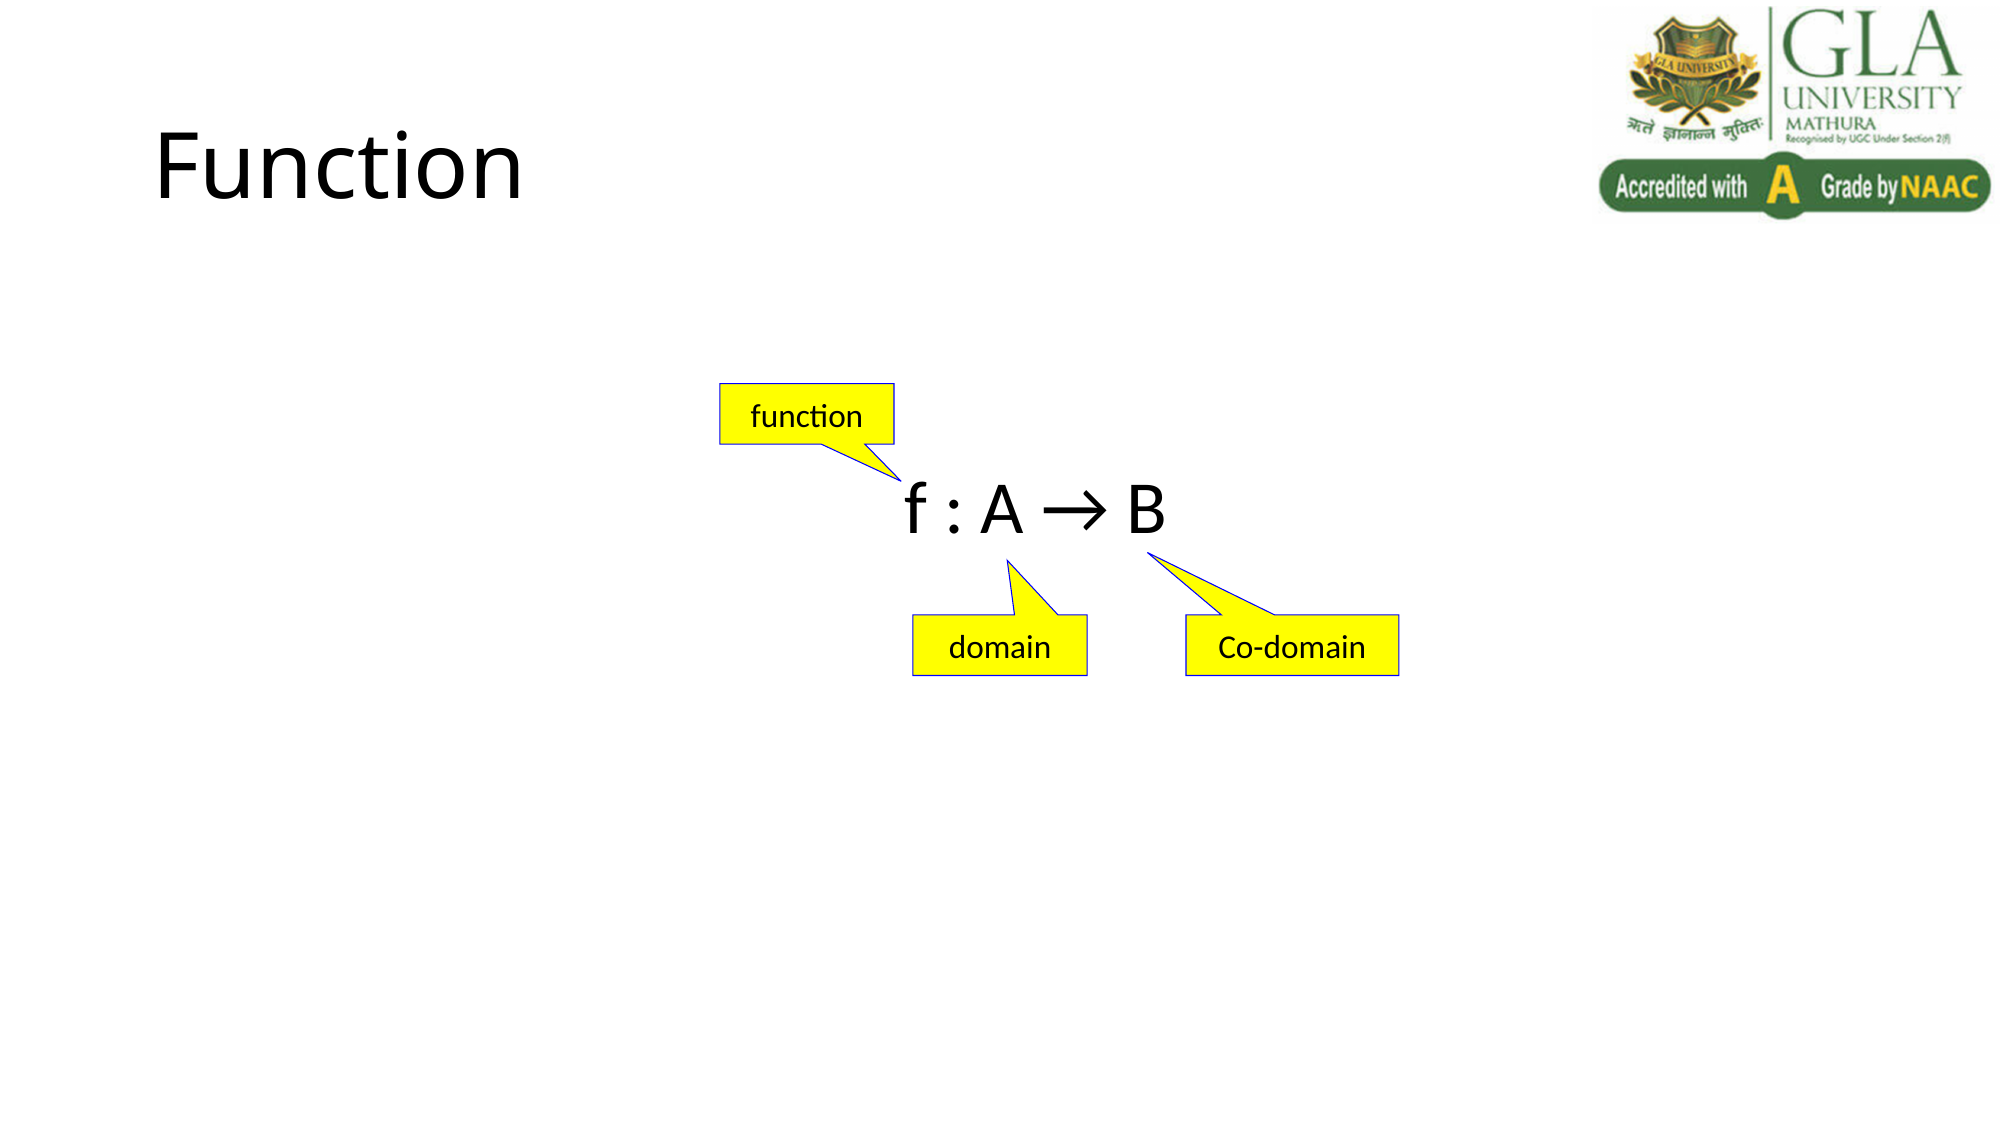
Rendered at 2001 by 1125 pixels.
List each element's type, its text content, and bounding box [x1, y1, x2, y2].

title Function [137, 59, 1863, 278]
text_box domain [912, 558, 1088, 677]
picture [1592, 6, 2000, 224]
text_box f : A → B [175, 256, 1183, 737]
text_box Co-domain [1147, 552, 1400, 677]
text_box function [719, 383, 902, 482]
